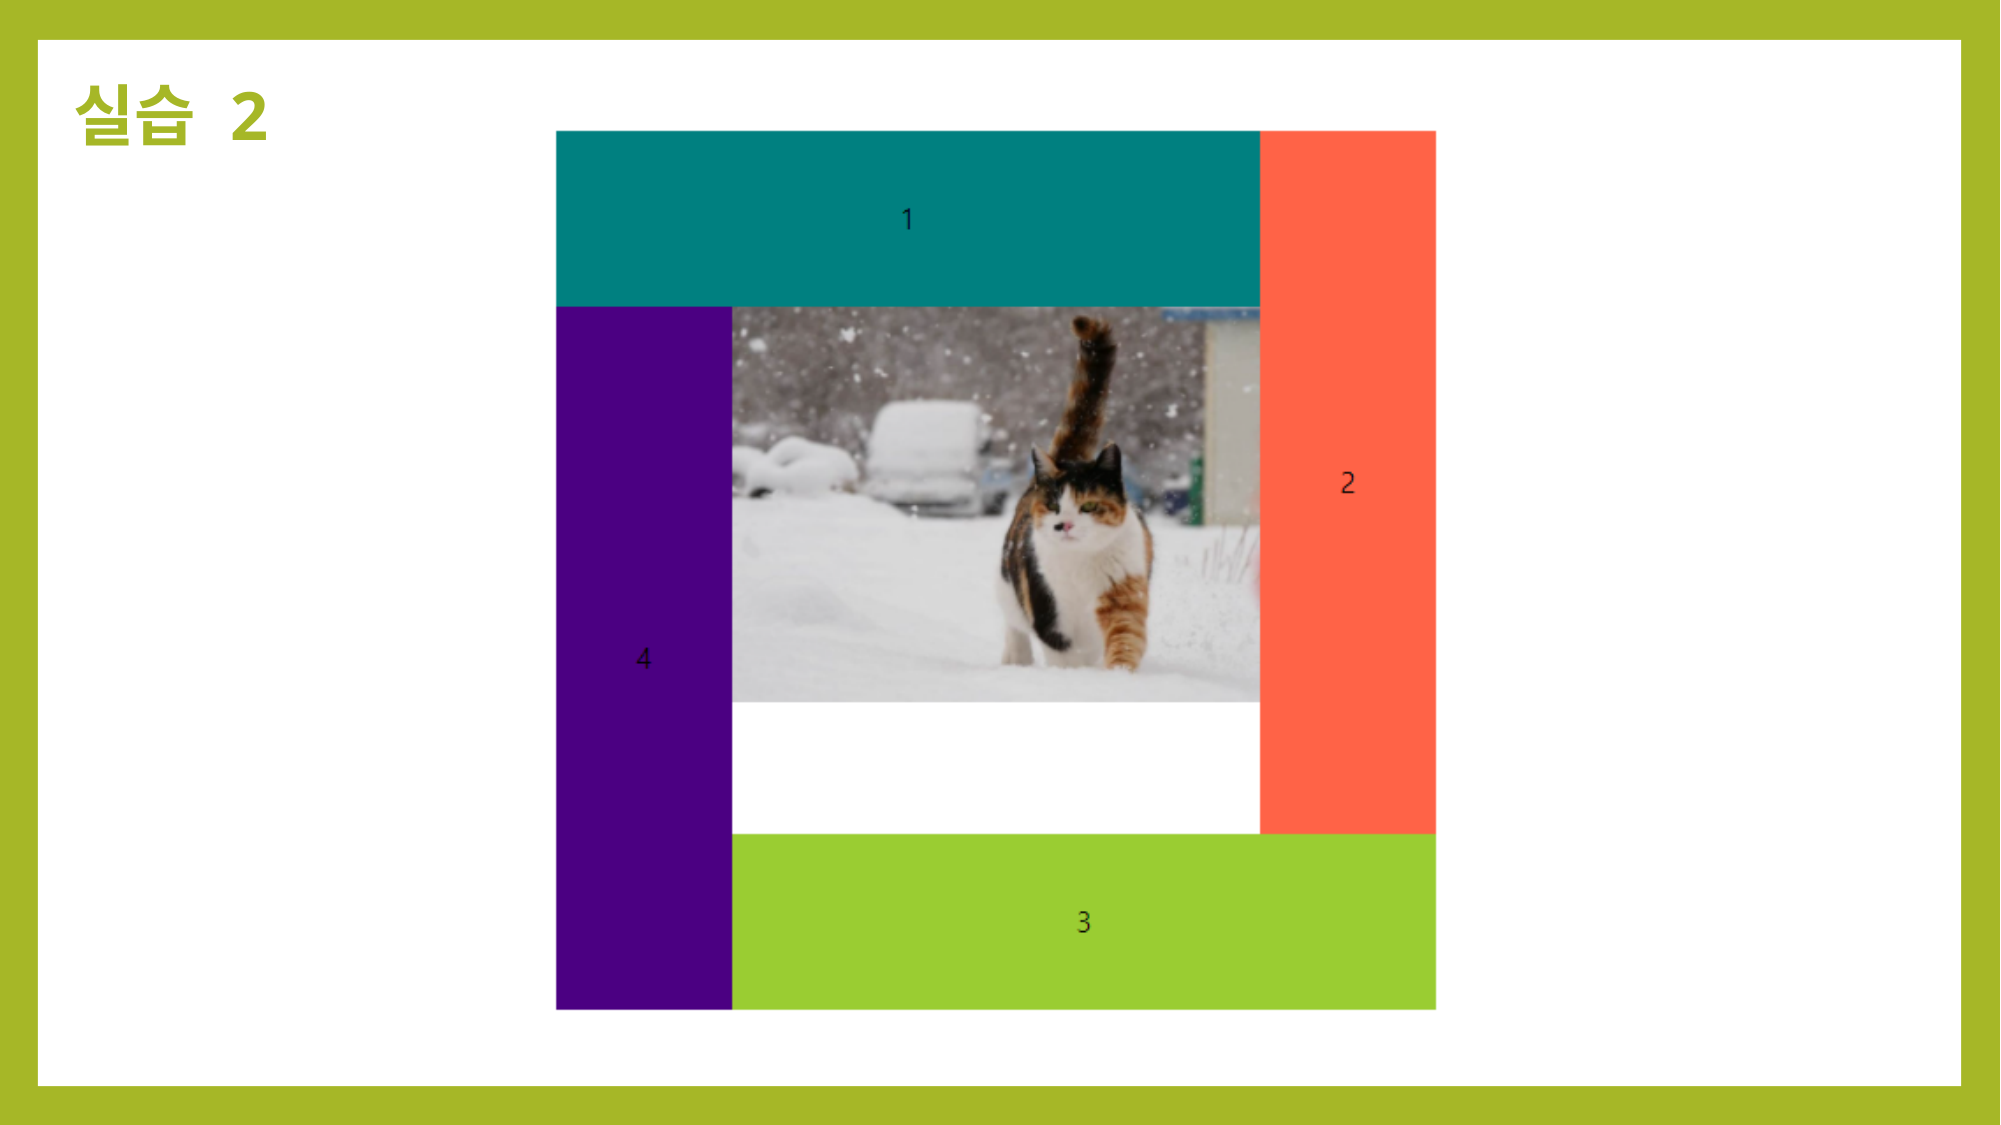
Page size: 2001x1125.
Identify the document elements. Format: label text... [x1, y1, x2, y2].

picture [546, 118, 1454, 1026]
title 실습 2 [58, 55, 1678, 183]
